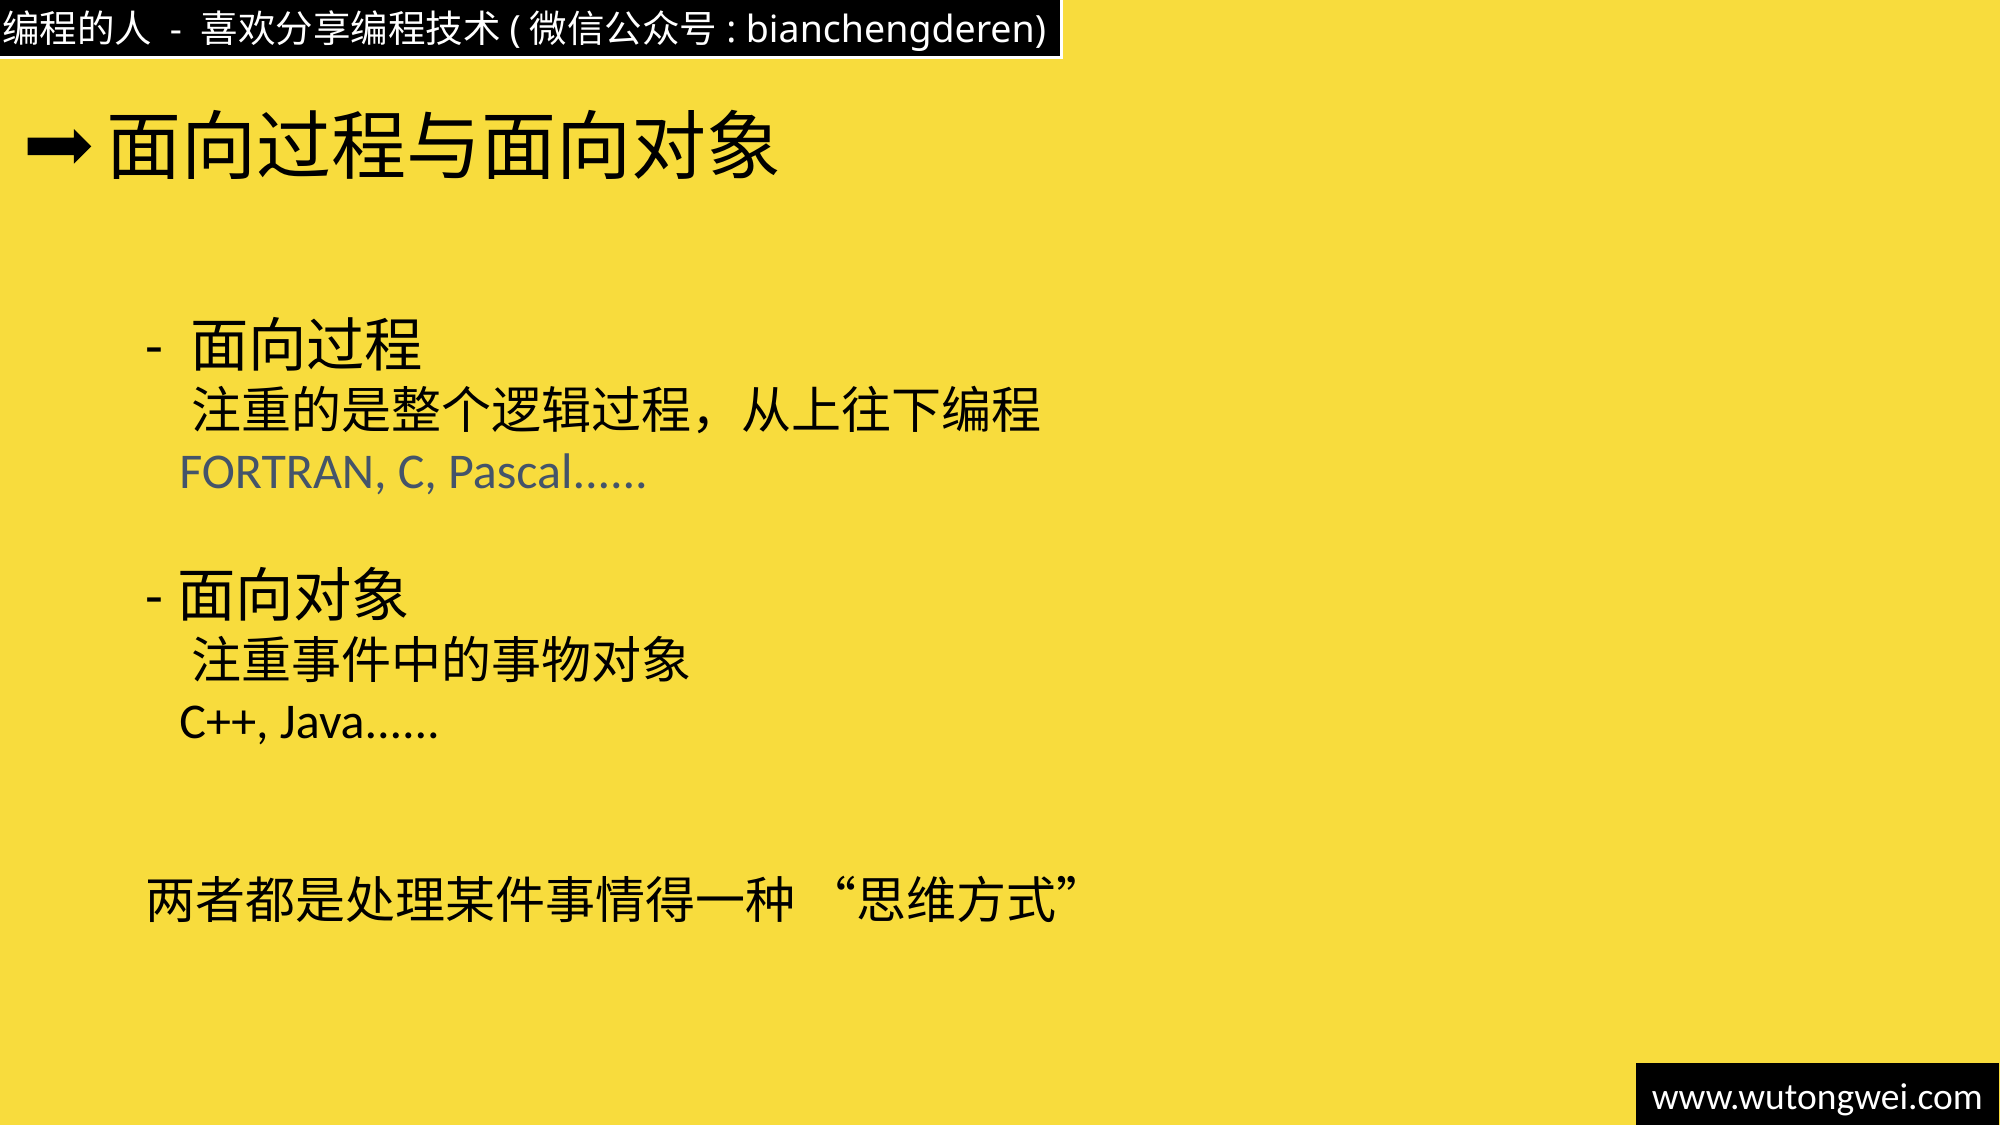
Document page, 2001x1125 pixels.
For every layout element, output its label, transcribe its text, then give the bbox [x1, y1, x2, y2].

text_box - 面向过程 注重的是整个逻辑过程，从上往下编程 FORTRAN, C, Pascal...... -面向对象 注重事件中的事物对象 C++, Java...... 两者都是处理某件事情得一种 “思维方式” [130, 301, 1914, 936]
title 面向过程与面向对象 [91, 101, 1955, 192]
